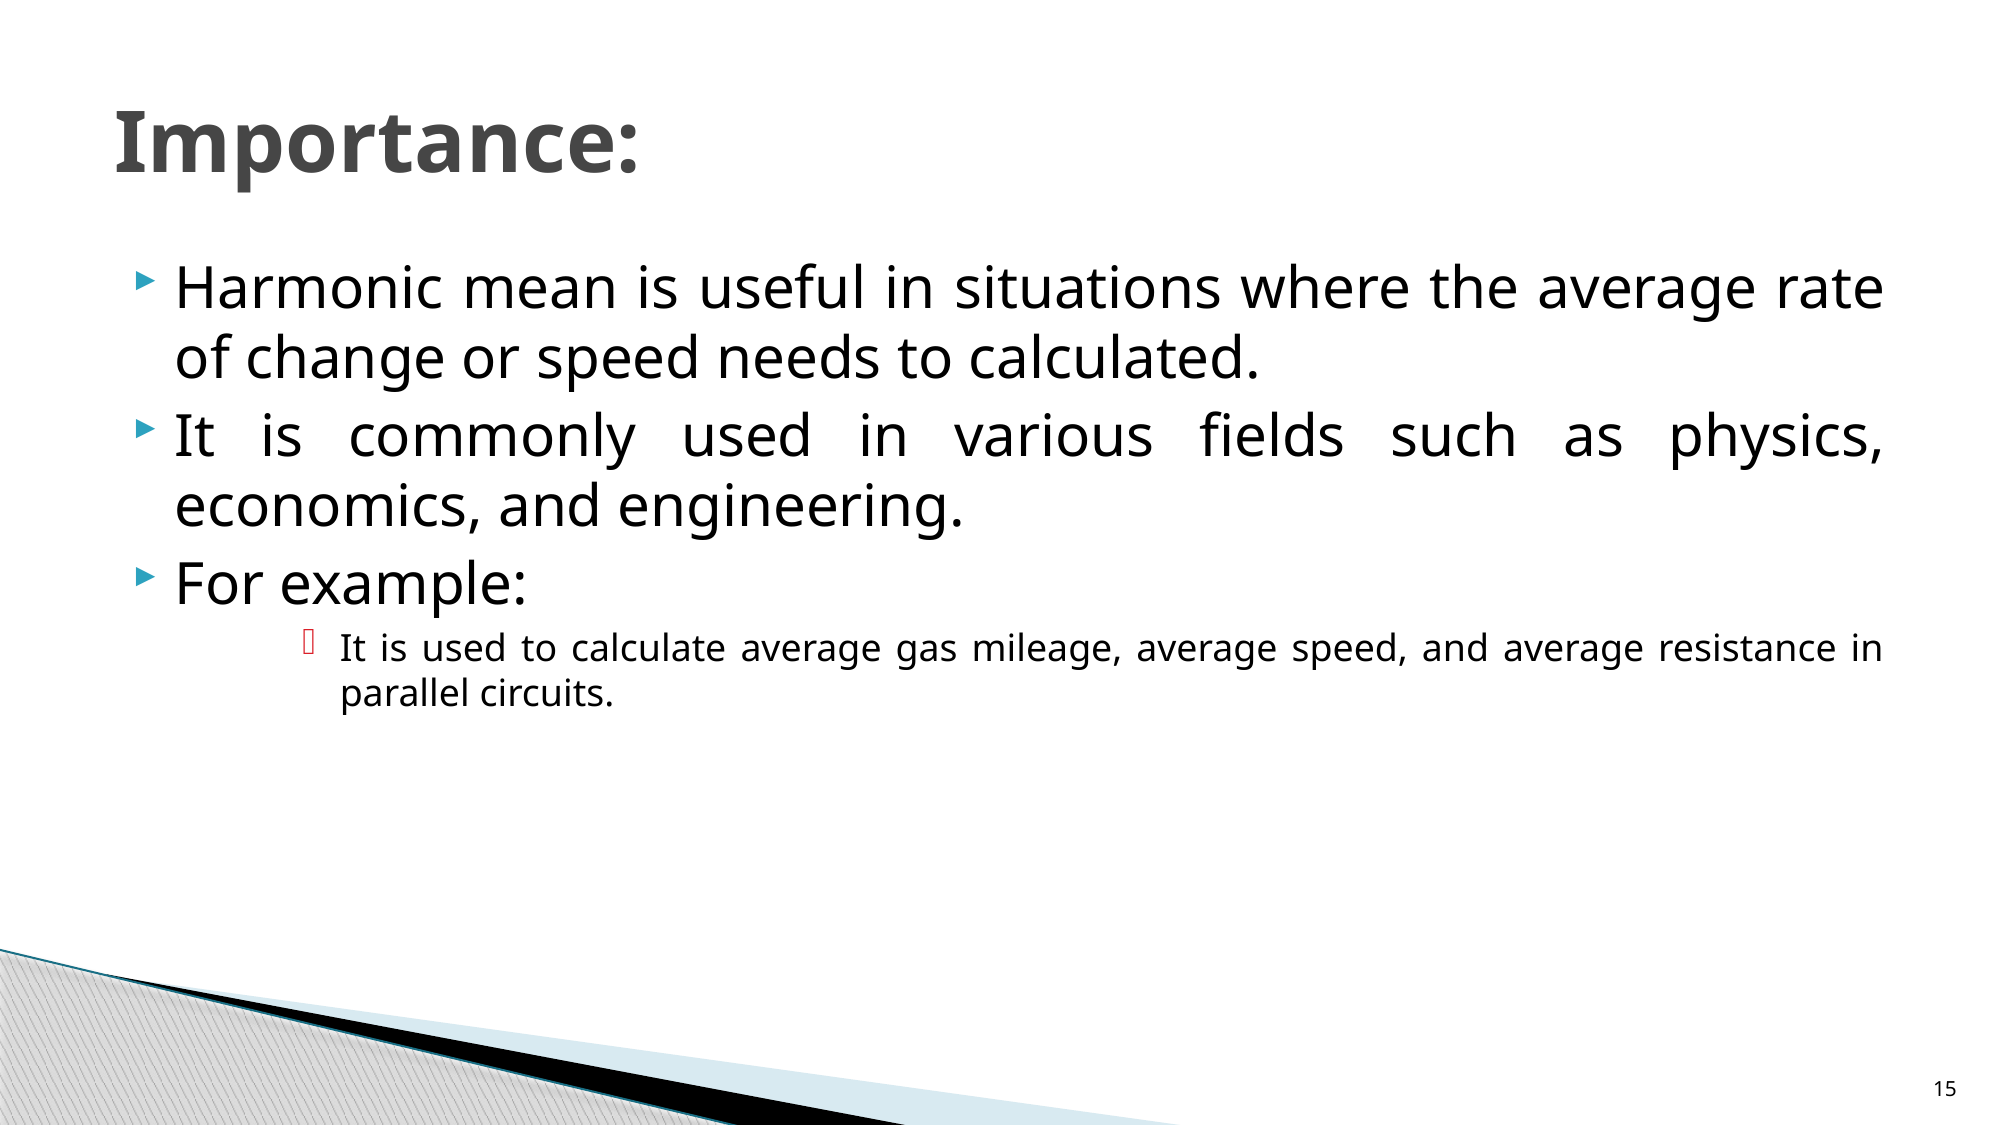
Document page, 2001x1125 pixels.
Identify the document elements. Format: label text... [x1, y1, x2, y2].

list Harmonic mean is useful in situations where the average rate of change or speed needs to calculated. It is commonly used in various fields such as physics, economics, and engineering. For example: It is used to calculate average gas mileage, average speed, and average resistance in parallel circuits. [99, 243, 1900, 986]
slide_number 15 [1891, 1051, 1972, 1112]
title Importance: [99, 45, 1900, 233]
